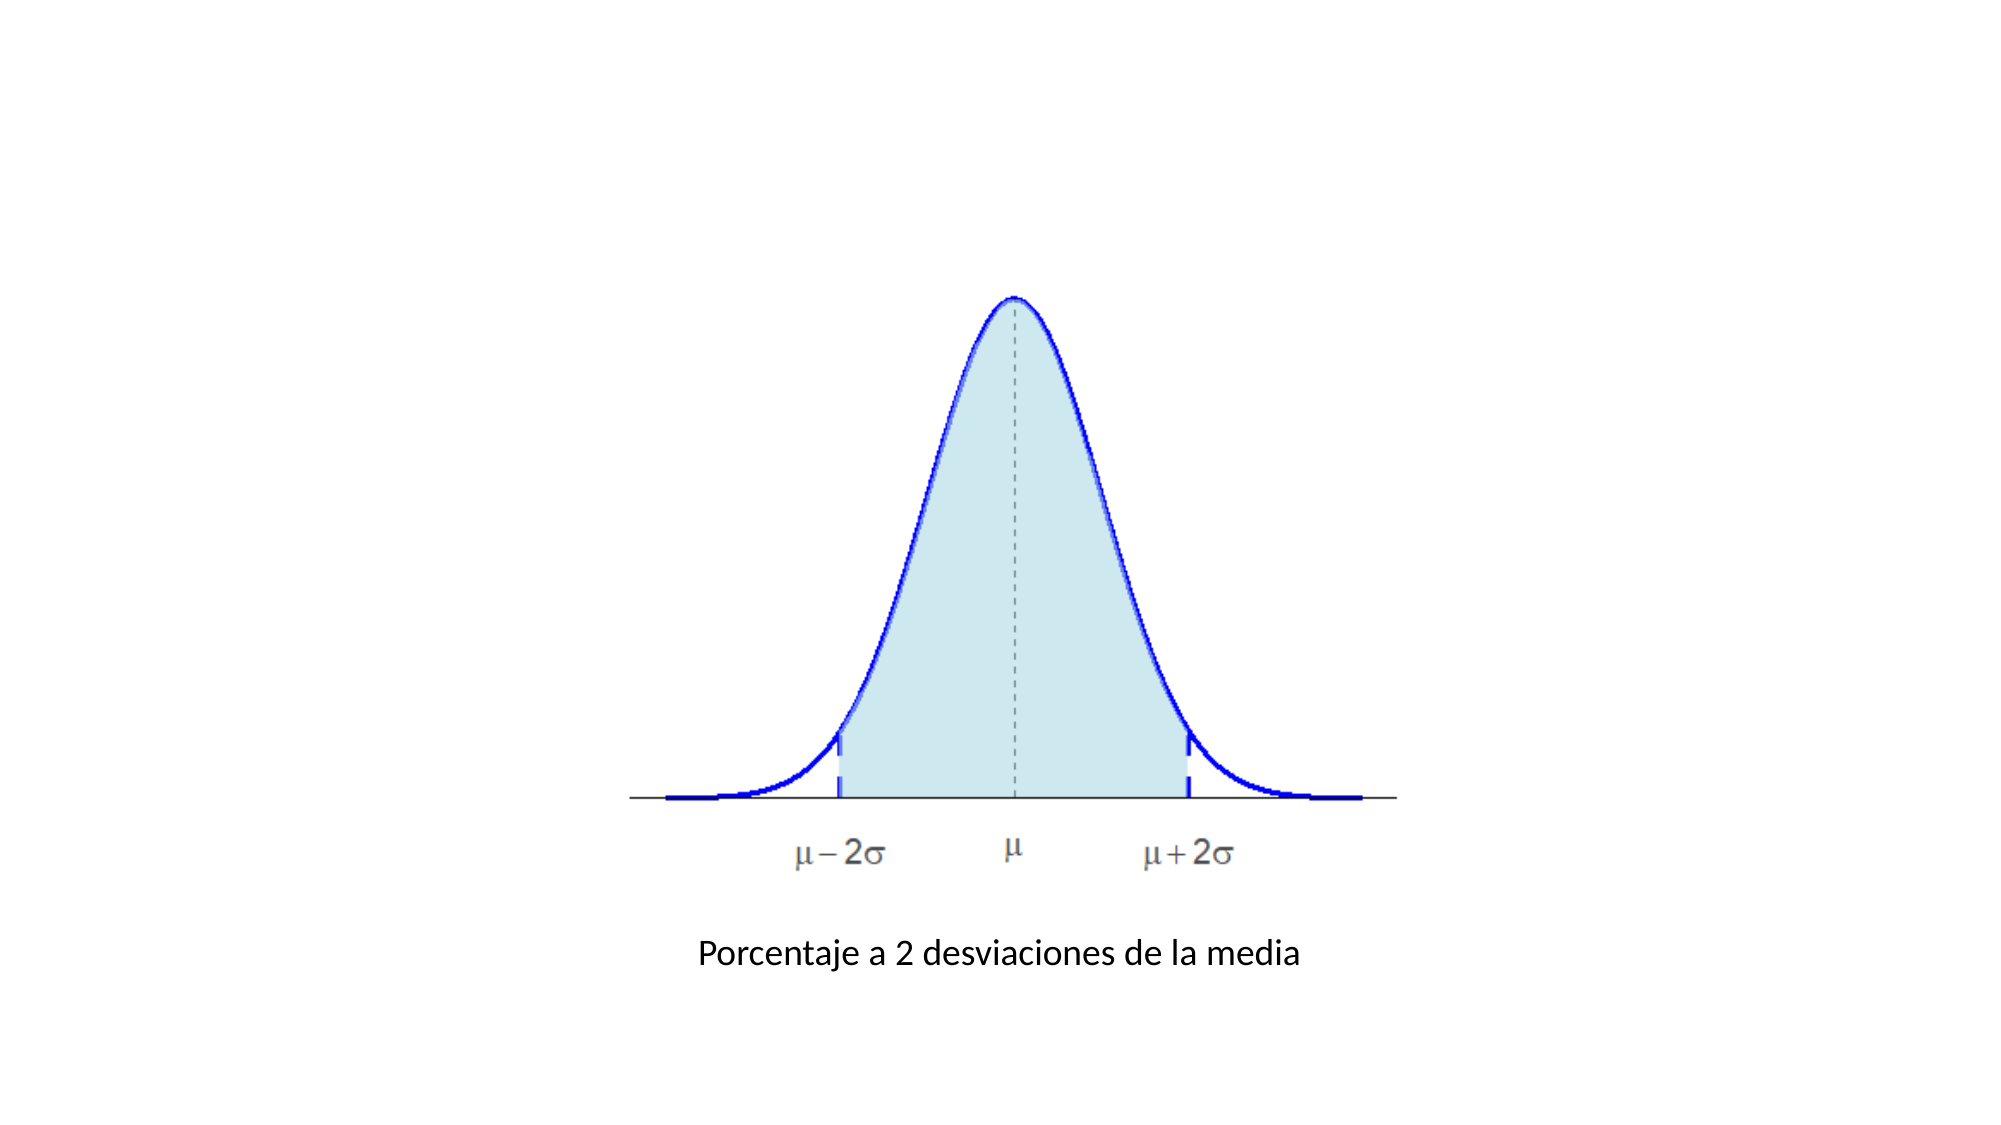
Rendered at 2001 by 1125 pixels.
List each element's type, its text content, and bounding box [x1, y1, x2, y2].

picture [587, 262, 1411, 921]
text_box Porcentaje a 2 desviaciones de la media [324, 920, 1675, 1005]
